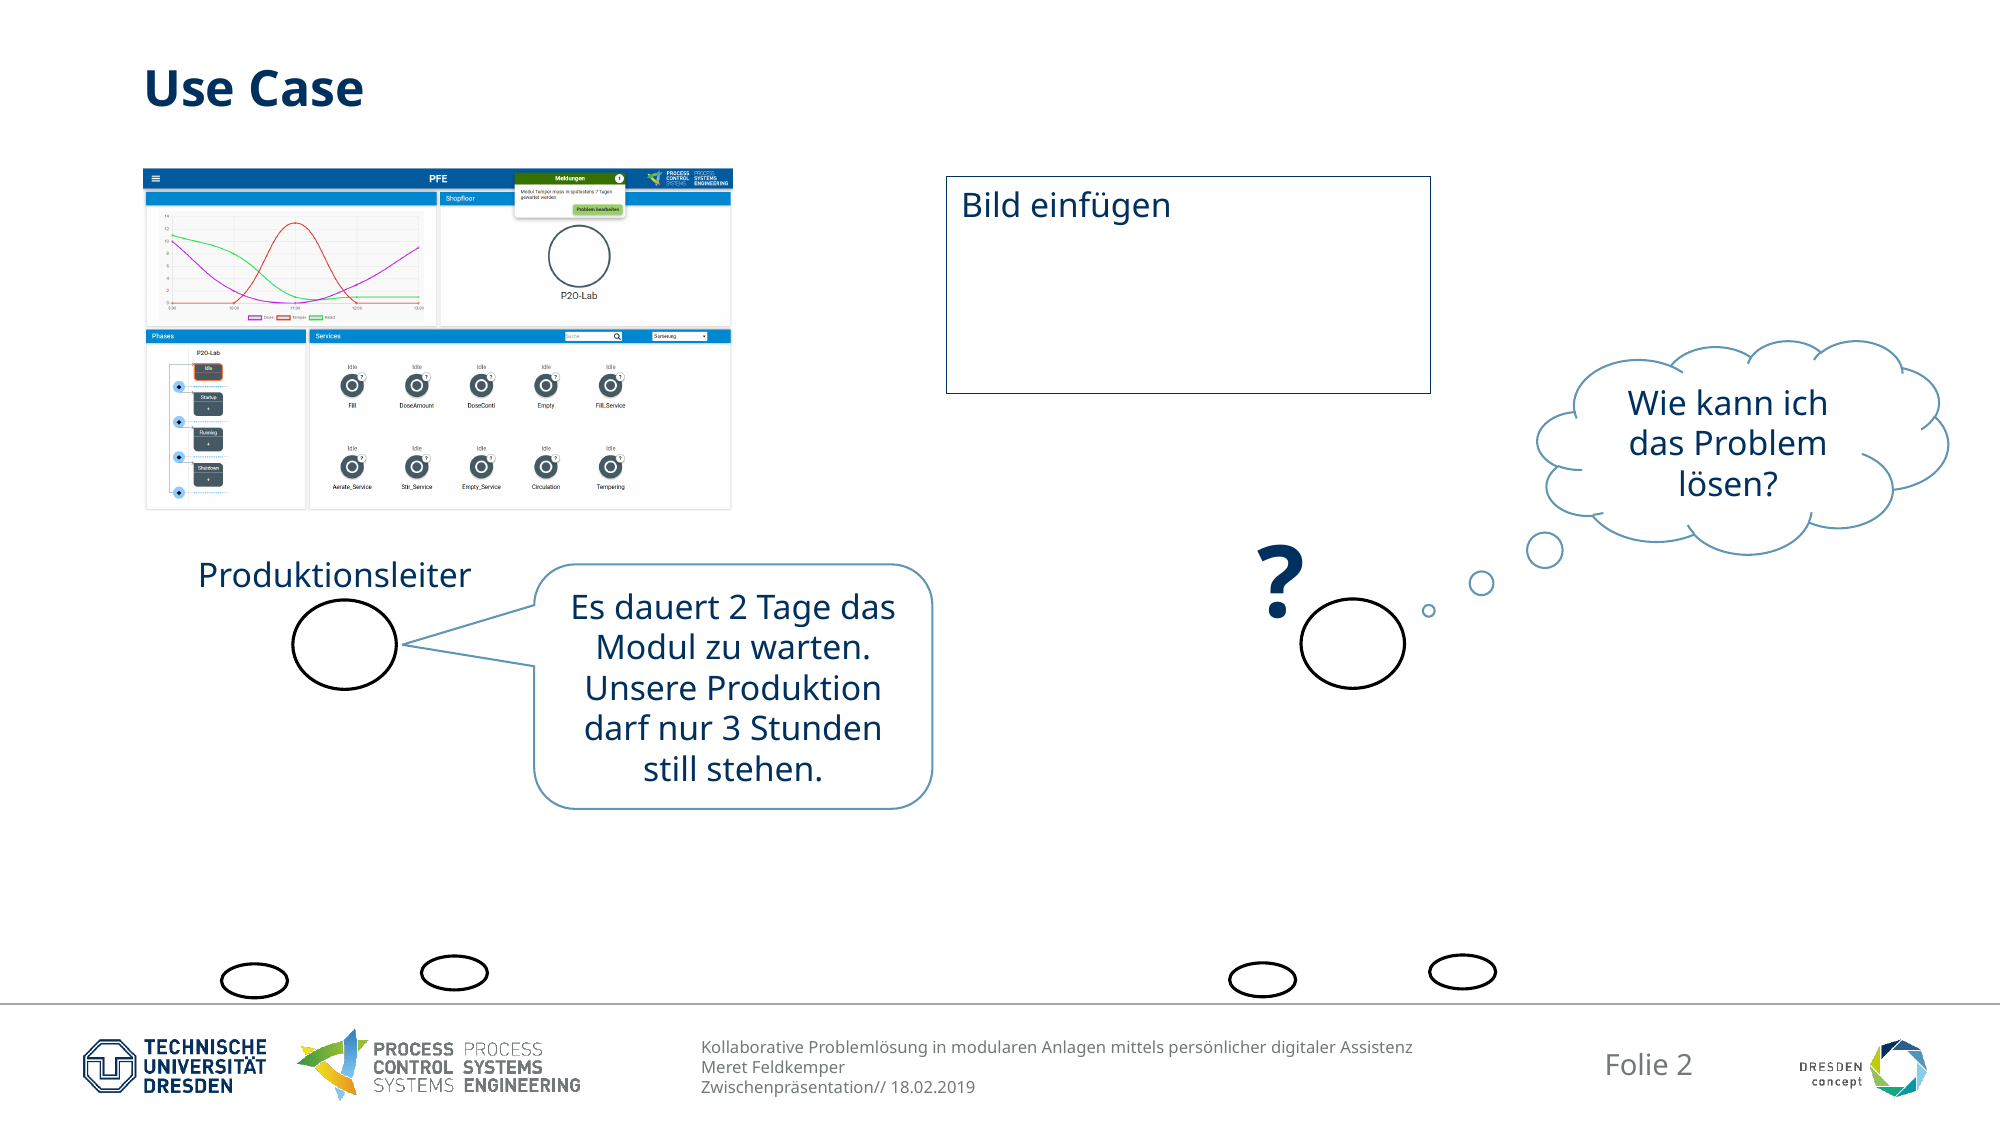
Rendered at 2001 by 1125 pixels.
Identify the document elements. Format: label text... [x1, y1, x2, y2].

picture [1800, 1039, 1927, 1097]
text_box [1228, 961, 1297, 998]
text_box [1428, 953, 1497, 990]
text_box Es dauert 2 Tage das Modul zu warten. Unsere Produktion darf nur 3 Stunden still stehen. [401, 563, 934, 810]
picture [83, 1039, 266, 1093]
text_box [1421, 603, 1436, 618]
text_box Wie kann ich das Problem lösen? [1526, 531, 1564, 570]
text_box [1300, 597, 1406, 690]
picture [297, 1028, 580, 1101]
picture [143, 168, 733, 511]
text_box ? [1242, 510, 1320, 646]
text_box Wie kann ich das Problem lösen? [1536, 340, 1950, 556]
text_box [291, 602, 398, 691]
title Use Case [143, 56, 1880, 169]
text_box Bild einfügen [946, 176, 1431, 394]
text_box [220, 962, 289, 999]
text_box Produktionsleiter [183, 546, 487, 602]
text_box Wie kann ich das Problem lösen? [1468, 570, 1495, 597]
text_box [420, 954, 489, 991]
